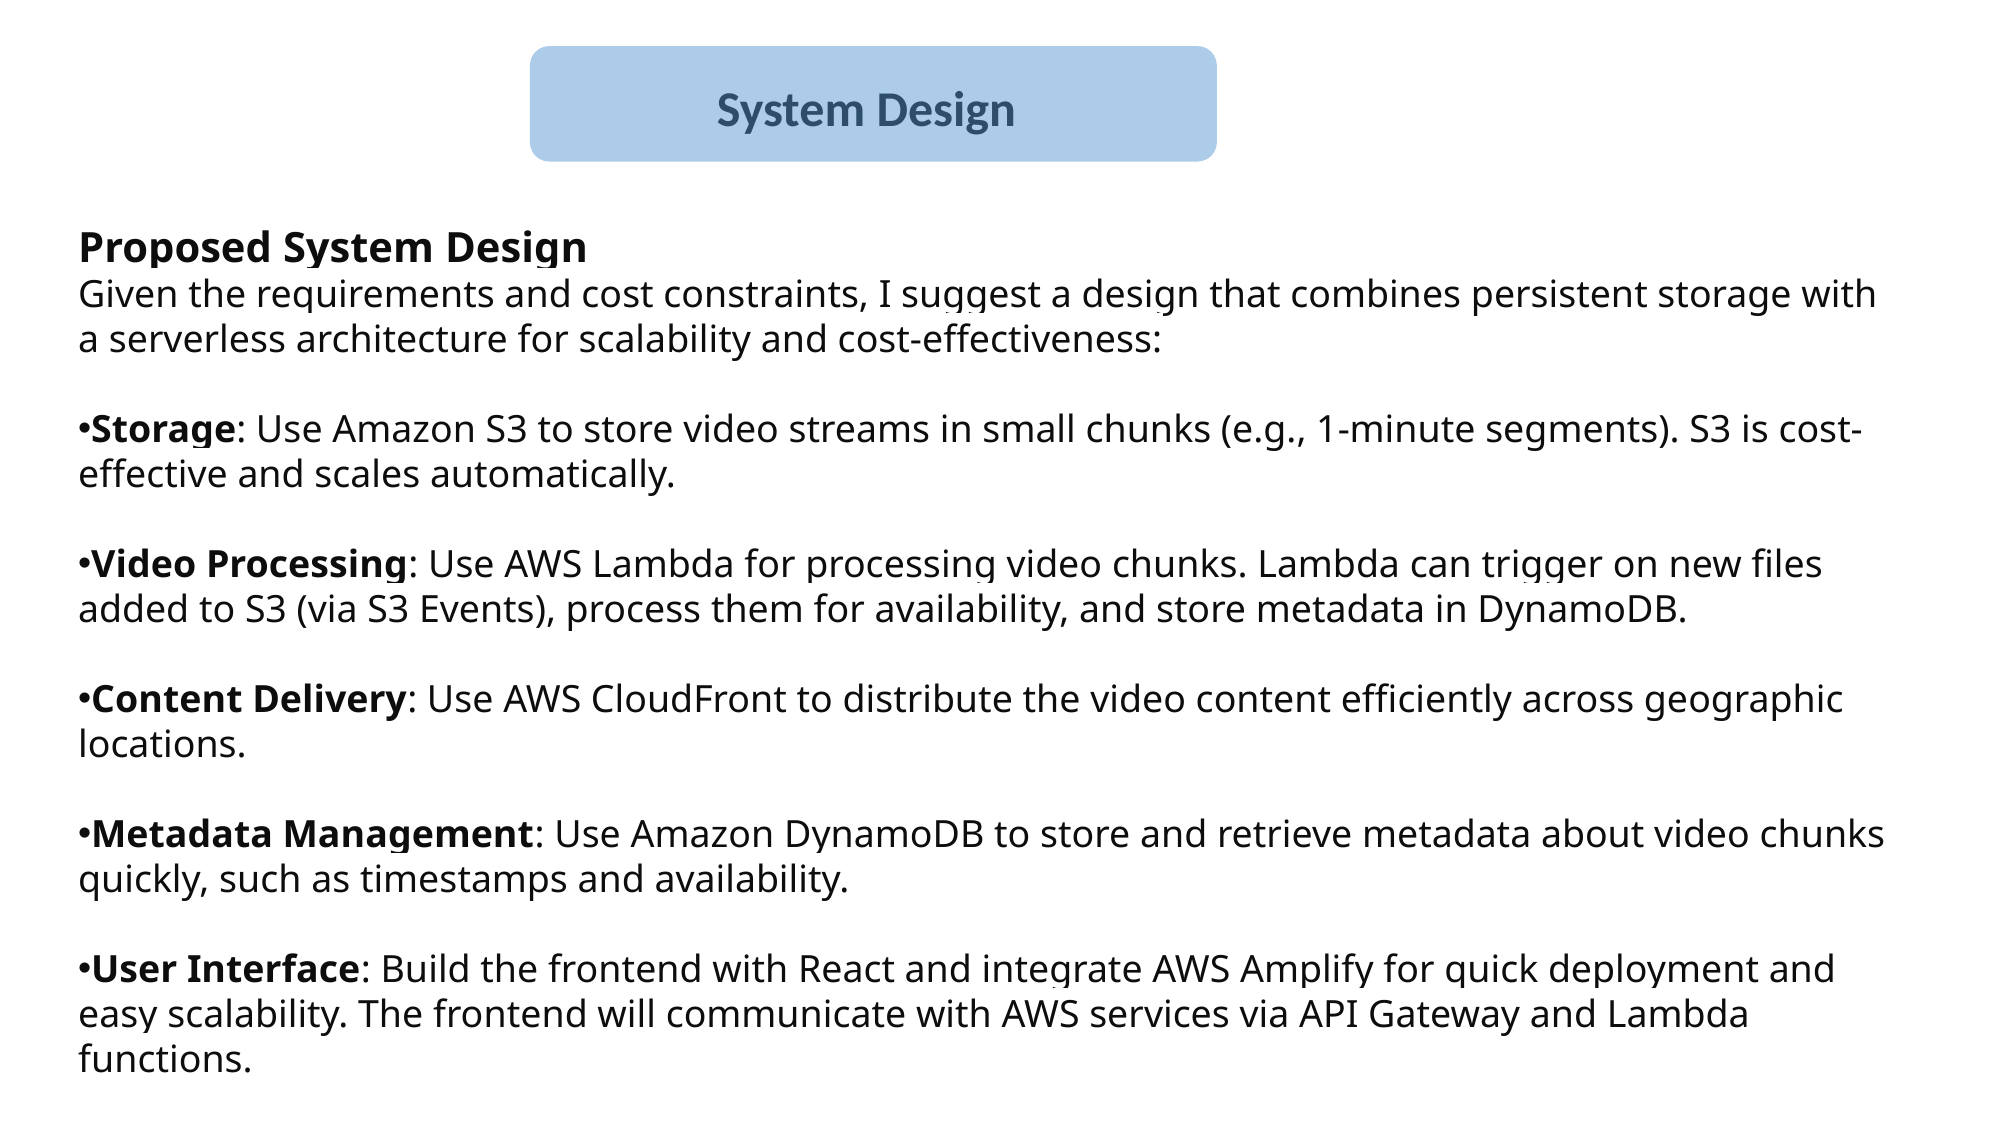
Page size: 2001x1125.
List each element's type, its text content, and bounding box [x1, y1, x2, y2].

text_box Proposed System Design Given the requirements and cost constraints, I suggest a design that combines persistent storage with a serverless architecture for scalability and cost-effectiveness: Storage: Use Amazon S3 to store video streams in small chunks (e.g., 1-minute segments). S3 is cost-effective and scales automatically. Video Processing: Use AWS Lambda for processing video chunks. Lambda can trigger on new files added to S3 (via S3 Events), process them for availability, and store metadata in DynamoDB. Content Delivery: Use AWS CloudFront to distribute the video content efficiently across geographic locations. Metadata Management: Use Amazon DynamoDB to store and retrieve metadata about video chunks quickly, such as timestamps and availability. User Interface: Build the frontend with React and integrate AWS Amplify for quick deployment and easy scalability. The frontend will communicate with AWS services via API Gateway and Lambda functions. [63, 213, 1907, 1088]
text_box [529, 46, 1217, 162]
